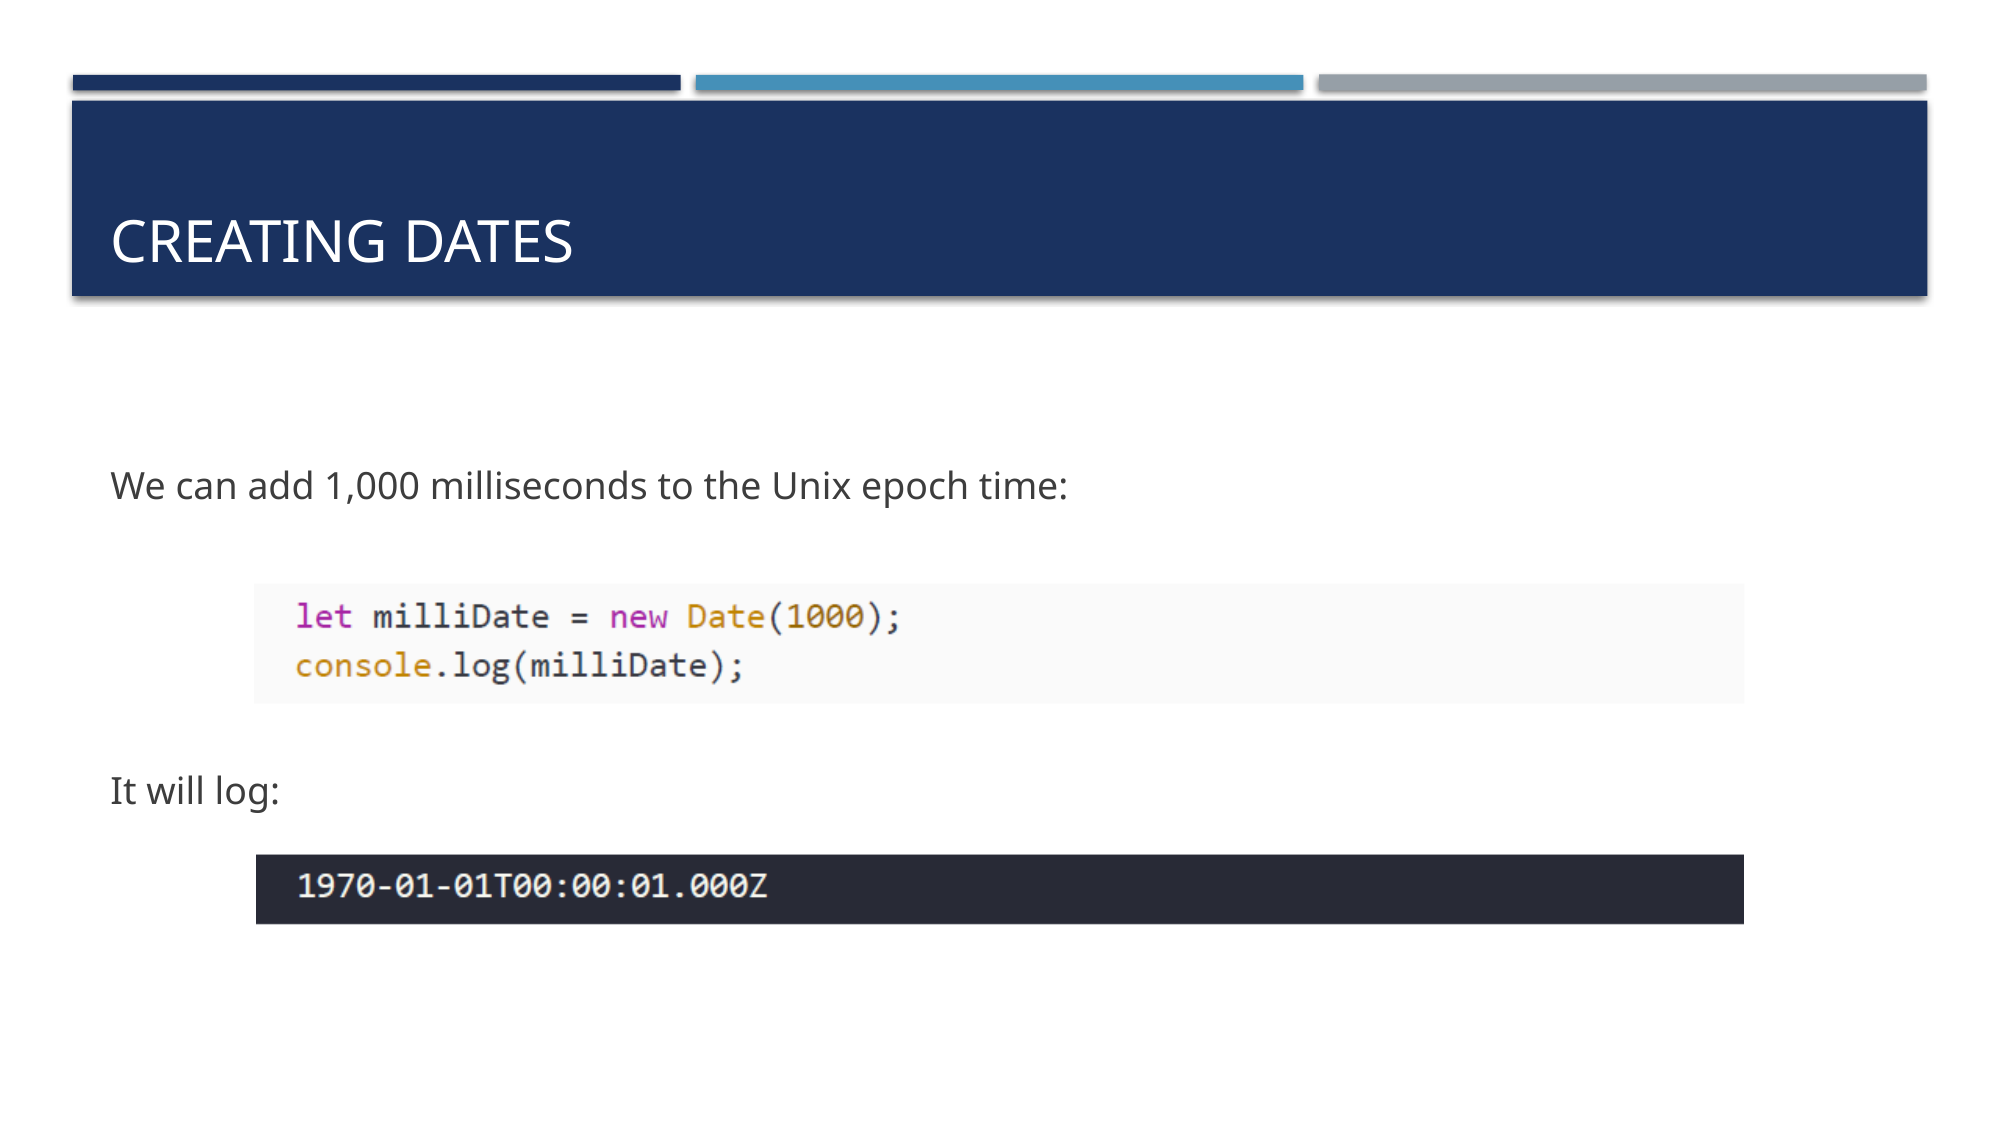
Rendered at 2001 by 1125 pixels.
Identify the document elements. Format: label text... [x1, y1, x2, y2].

title Creating dates [95, 115, 1905, 282]
list We can add 1,000 milliseconds to the Unix epoch time: It will log: [95, 357, 1905, 962]
picture [255, 847, 1745, 927]
picture [254, 573, 1746, 711]
